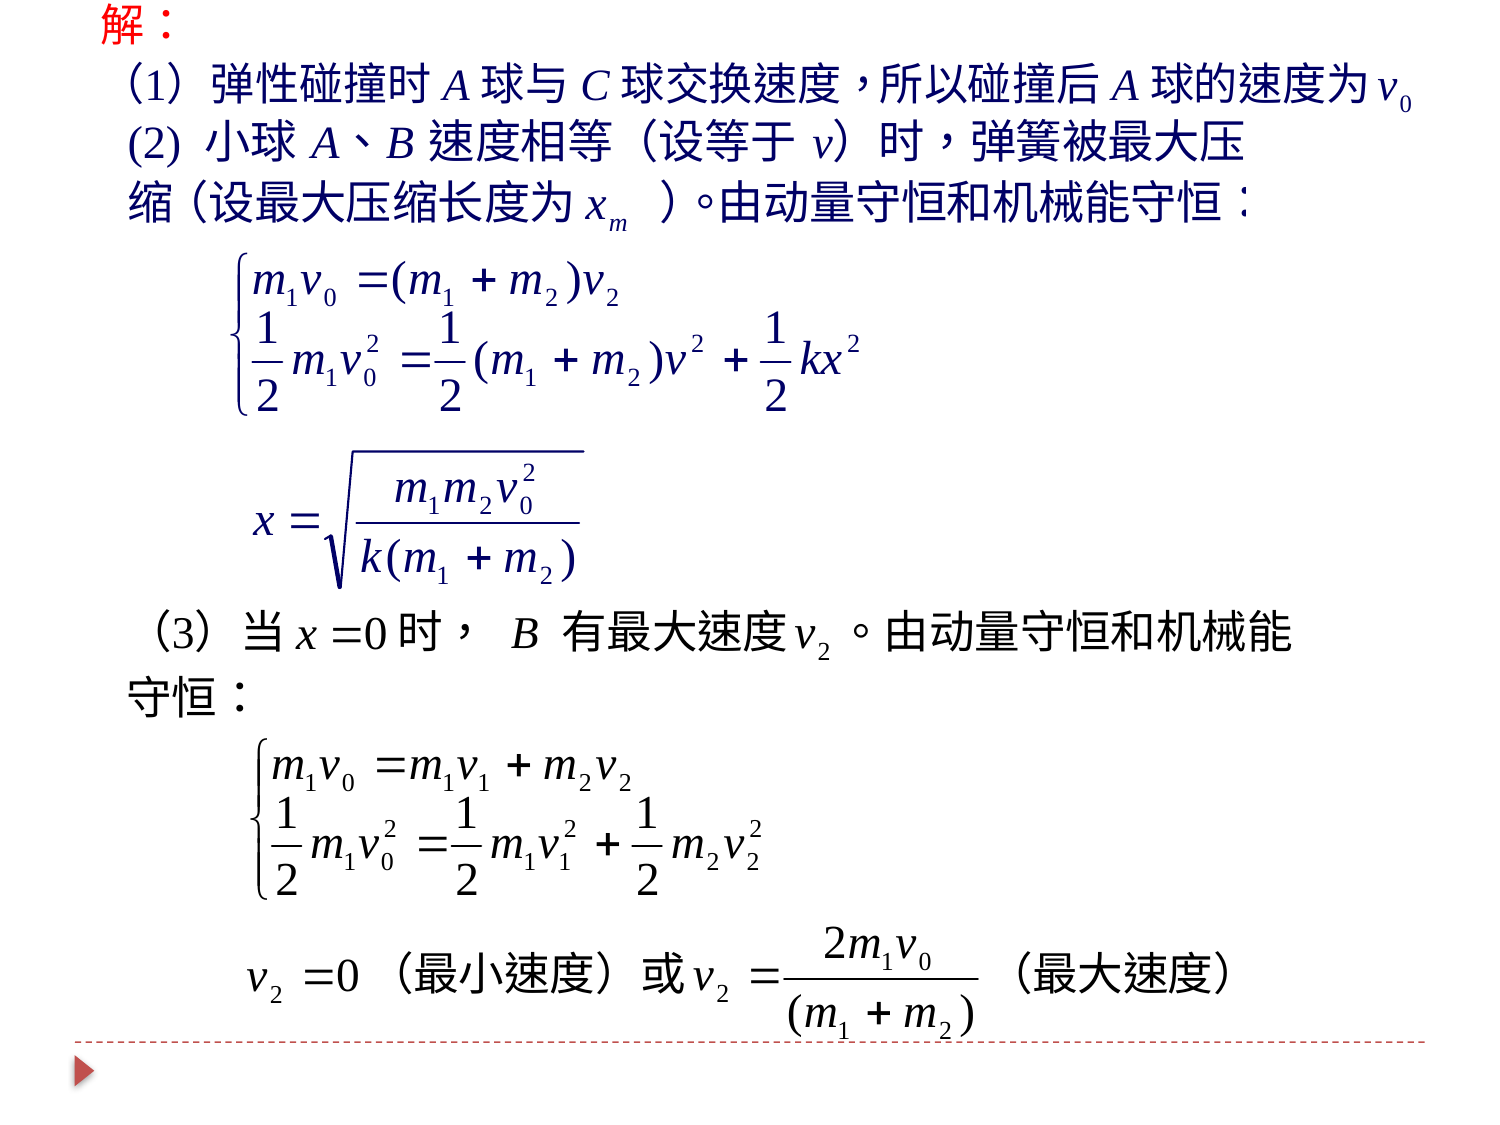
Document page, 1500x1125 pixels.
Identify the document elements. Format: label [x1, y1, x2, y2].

text_box [99, 0, 1424, 299]
text_box [126, 600, 1293, 1051]
text_box [127, 111, 1248, 600]
